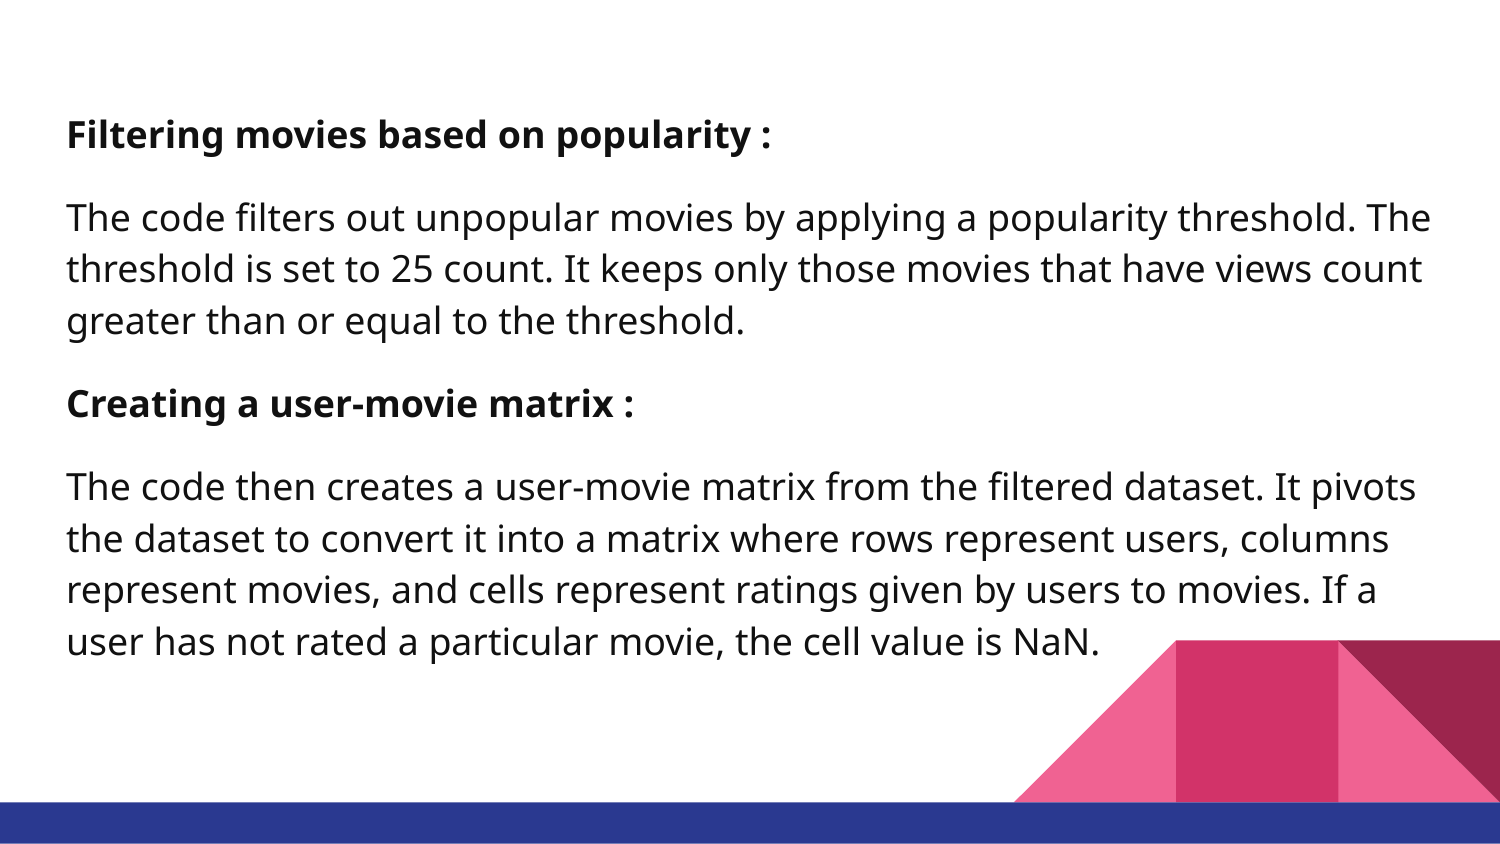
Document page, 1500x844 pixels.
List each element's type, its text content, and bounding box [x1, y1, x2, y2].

list Filtering movies based on popularity : The code filters out unpopular movies by applying a popularity threshold. The threshold is set to 25 count. It keeps only those movies that have views count greater than or equal to the threshold. Creating a user-movie matrix : The code then creates a user-movie matrix from the filtered dataset. It pivots the dataset to convert it into a matrix where rows represent users, columns represent movies, and cells represent ratings given by users to movies. If a user has not rated a particular movie, the cell value is NaN. [51, 88, 1449, 750]
